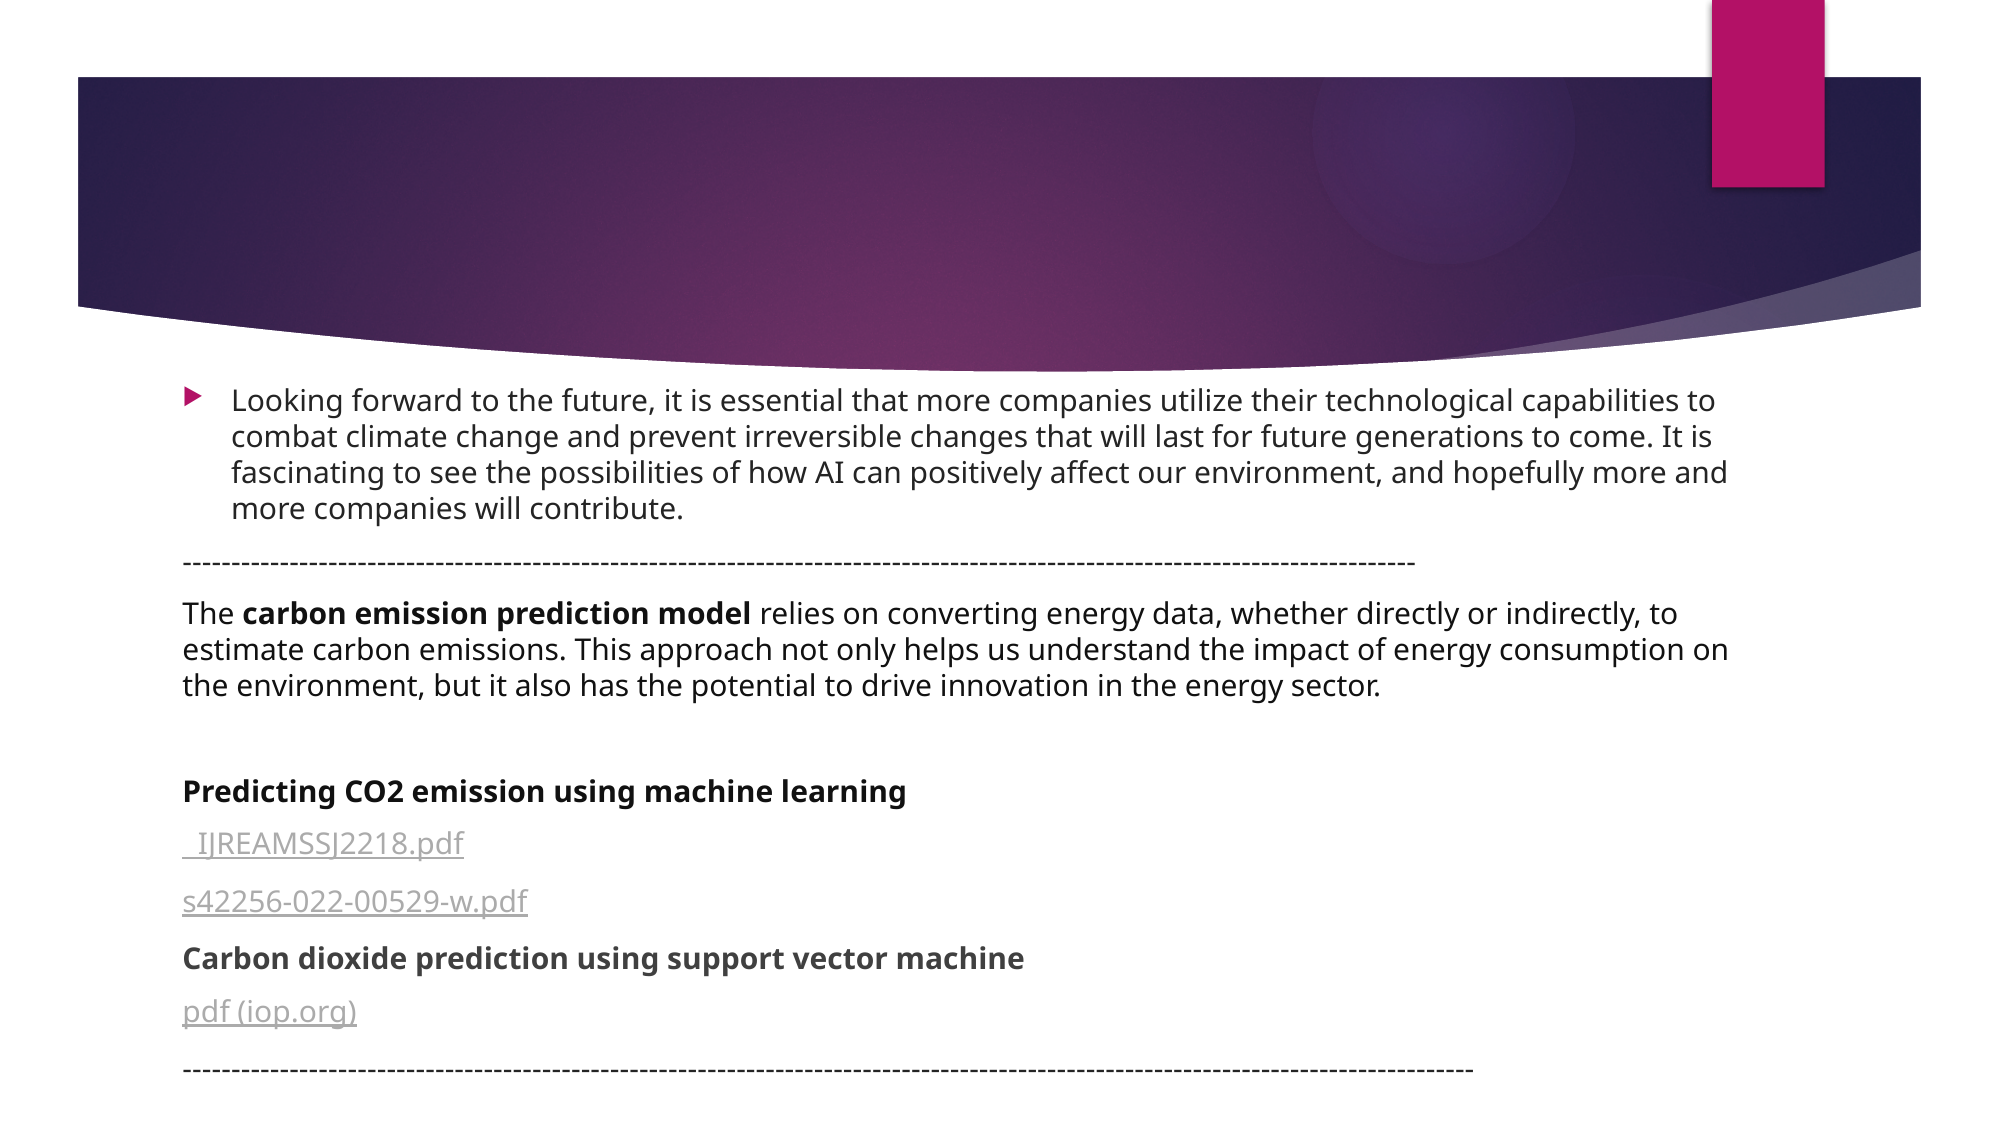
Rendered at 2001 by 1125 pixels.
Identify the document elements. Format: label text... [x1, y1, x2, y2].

list Looking forward to the future, it is essential that more companies utilize their technological capabilities to combat climate change and prevent irreversible changes that will last for future generations to come. It is fascinating to see the possibilities of how AI can positively affect our environment, and hopefully more and more companies will contribute. ------------------------------------------------------------------------------------------------------------------------------- The carbon emission prediction model relies on converting energy data, whether directly or indirectly, to estimate carbon emissions. This approach not only helps us understand the impact of energy consumption on the environment, but it also has the potential to drive innovation in the energy sector. Predicting CO2 emission using machine learning IJREAMSSJ2218.pdf s42256-022-00529-w.pdf Carbon dioxide prediction using support vector machine pdf (iop.org) ------------------------------------------------------------------------------------------------------------------------------------- [167, 374, 1796, 1097]
